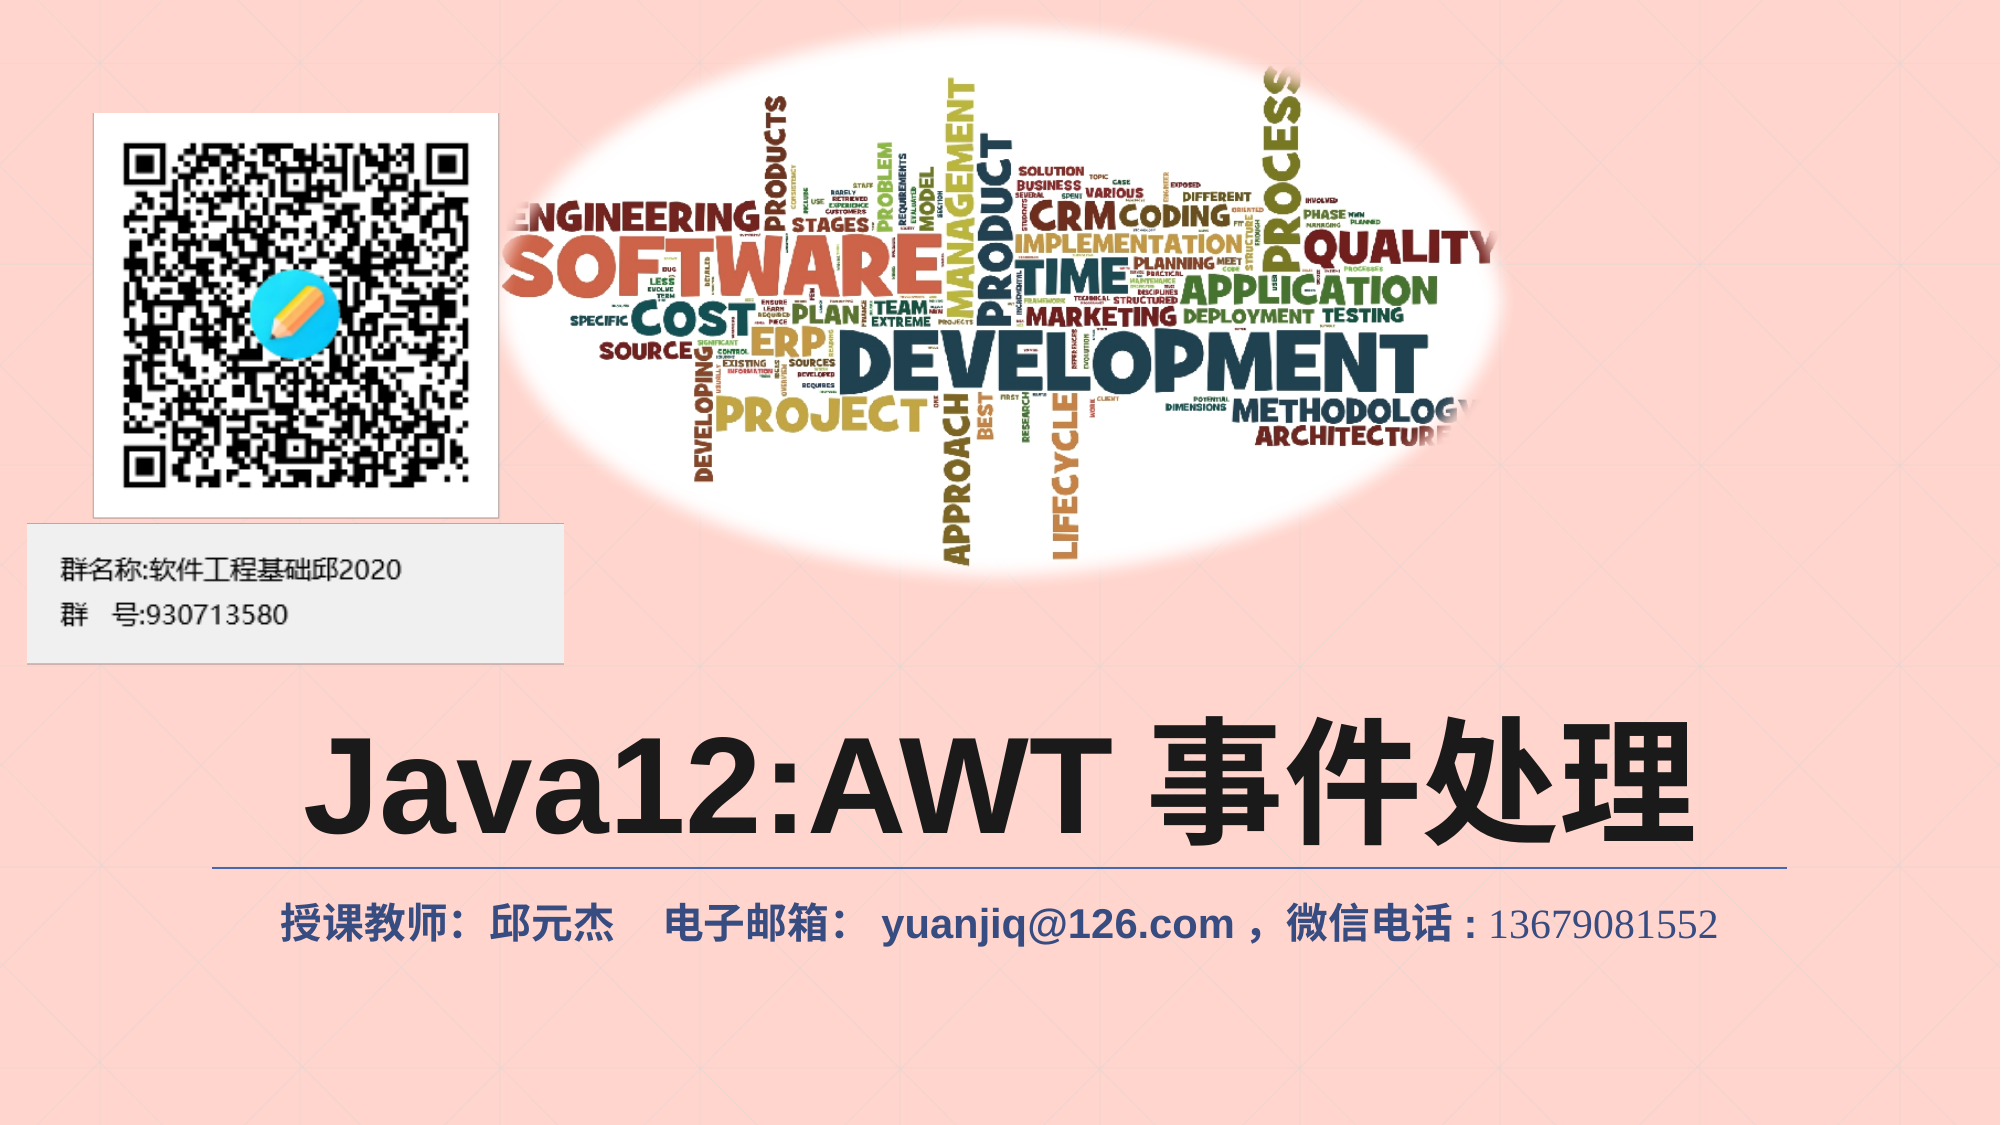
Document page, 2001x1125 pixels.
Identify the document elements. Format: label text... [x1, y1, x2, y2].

title Java12:AWT事件处理 [212, 562, 1788, 869]
subtitle 授课教师：邱元杰 电子邮箱：yuanjiq@126.com，微信电话: 13679081552 [212, 899, 1788, 975]
picture [27, 38, 1490, 677]
